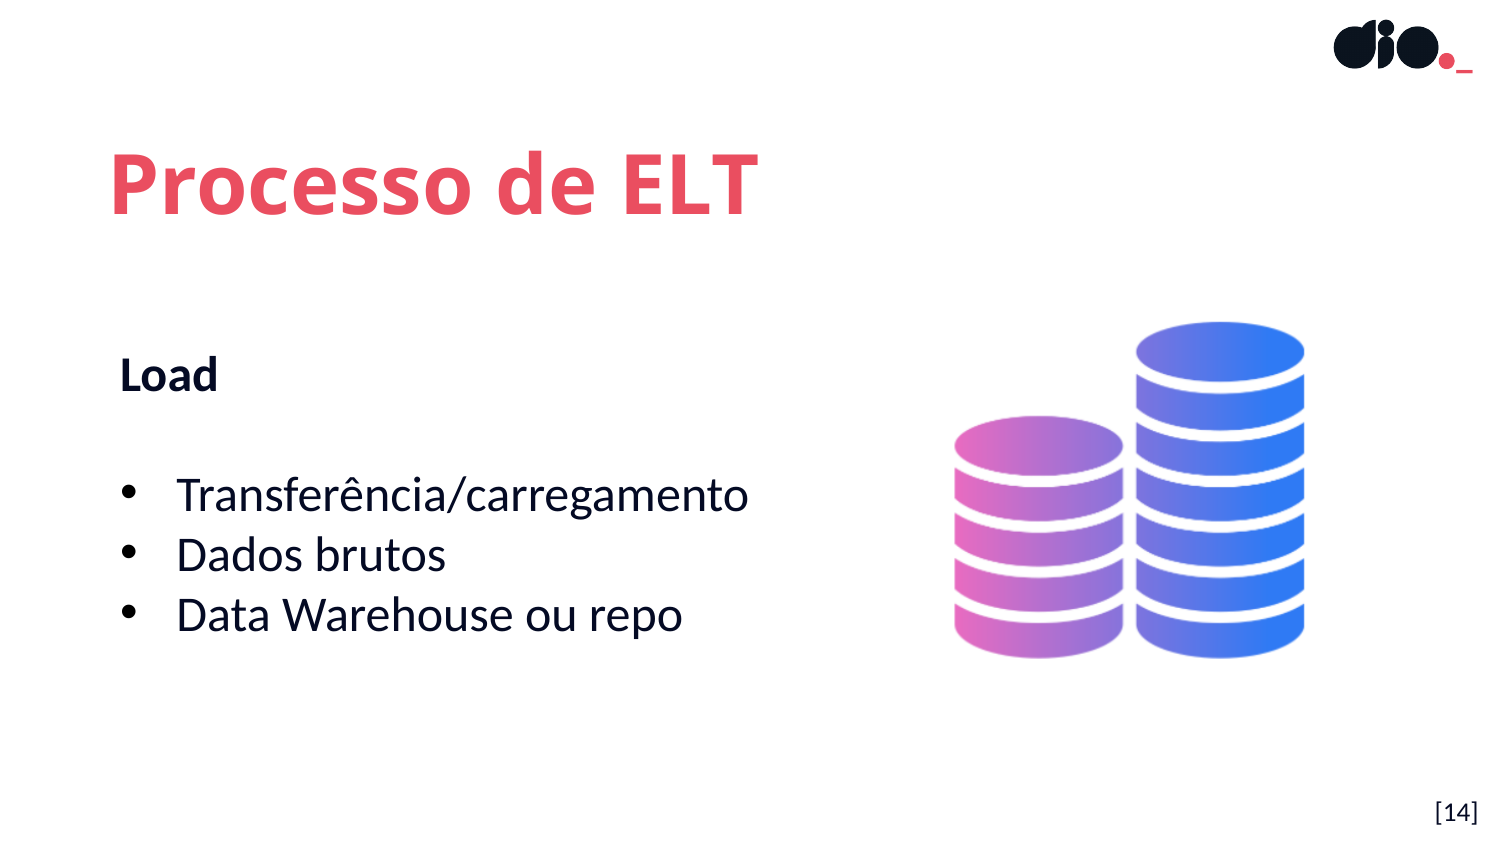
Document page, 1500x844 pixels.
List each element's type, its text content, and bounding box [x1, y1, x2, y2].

text_box Processo de ELT [92, 104, 1408, 243]
text_box Load Transferência/carregamento Dados brutos Data Warehouse ou repo [92, 290, 896, 693]
picture [1333, 19, 1473, 74]
picture [935, 313, 1312, 669]
slide_number [14] [1403, 779, 1494, 844]
